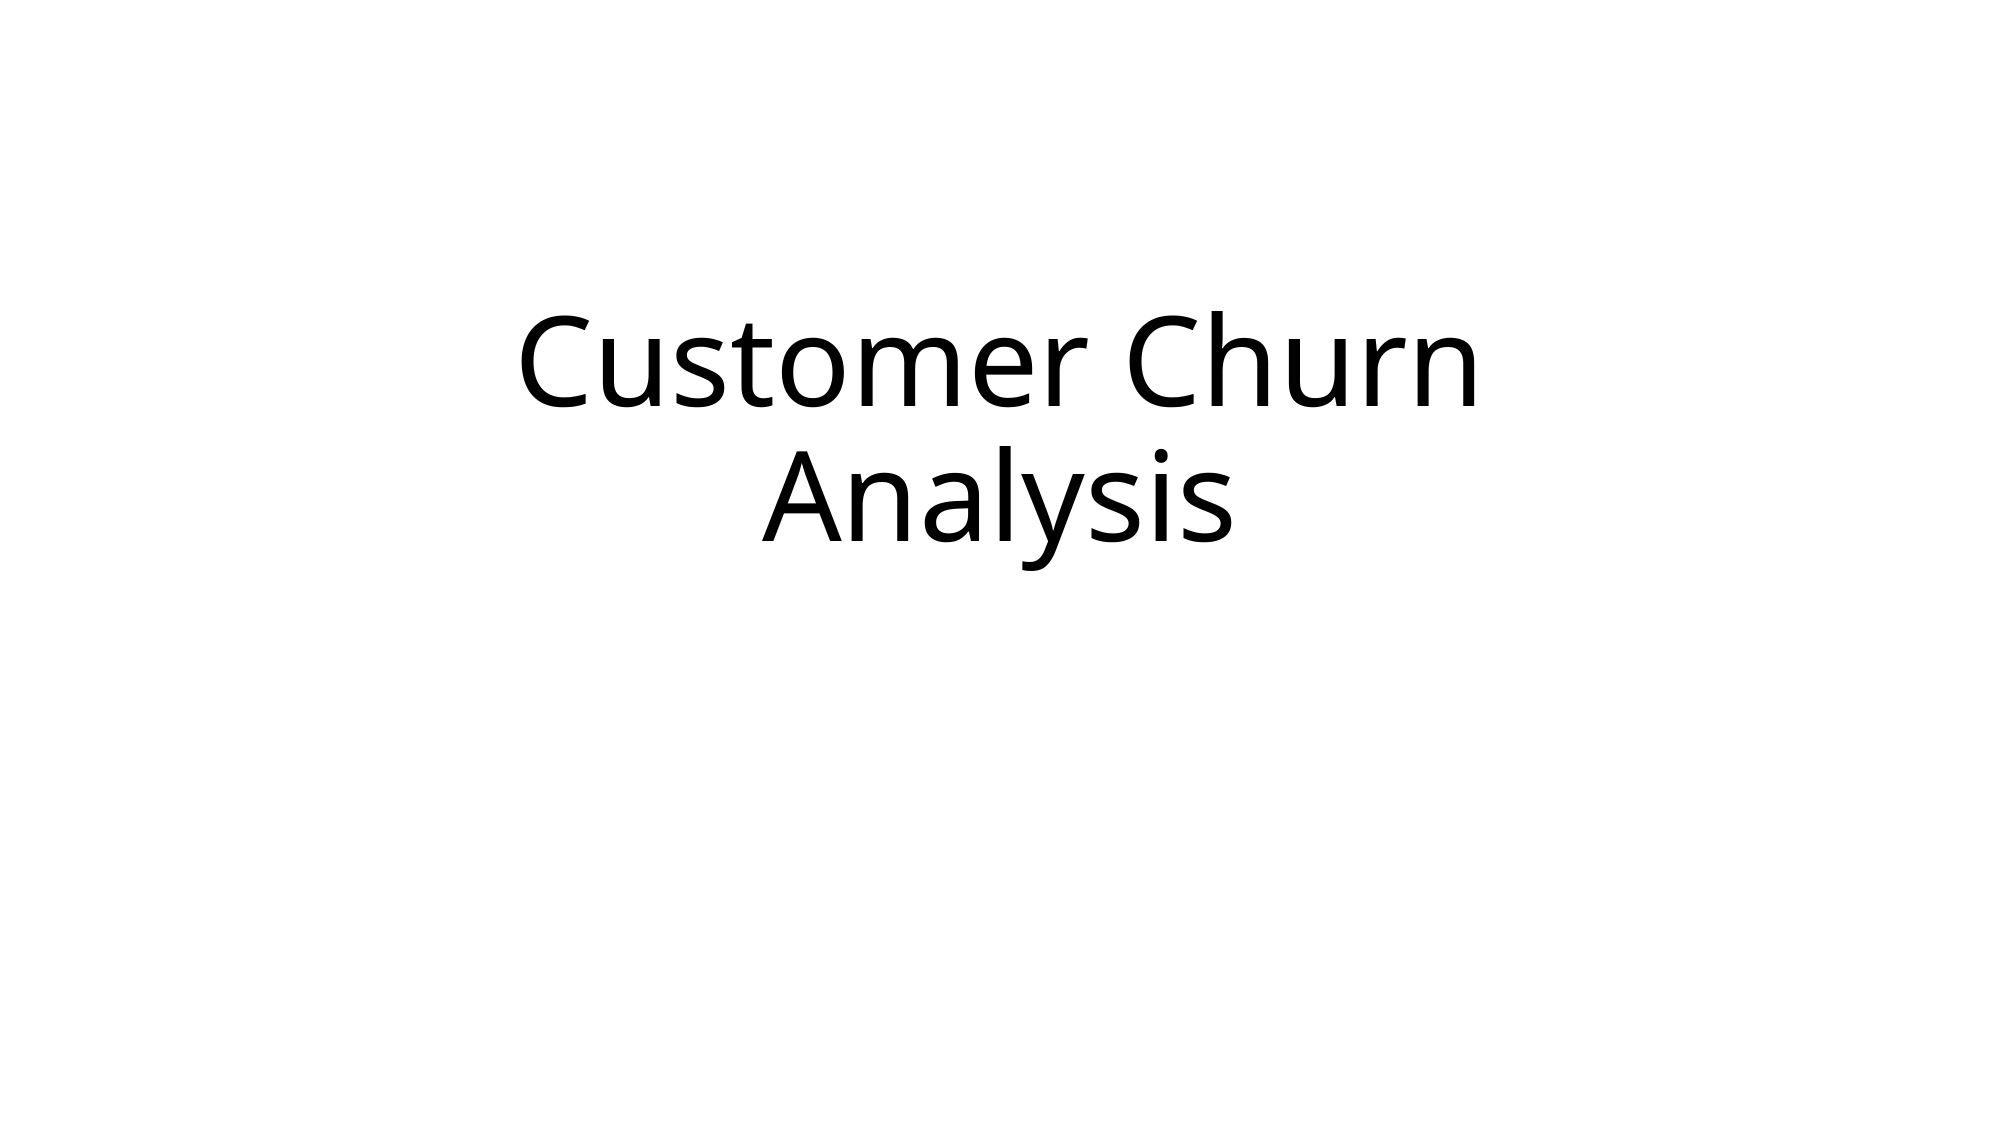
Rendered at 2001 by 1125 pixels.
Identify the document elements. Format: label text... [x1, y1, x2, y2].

title Customer Churn Analysis [249, 184, 1750, 576]
